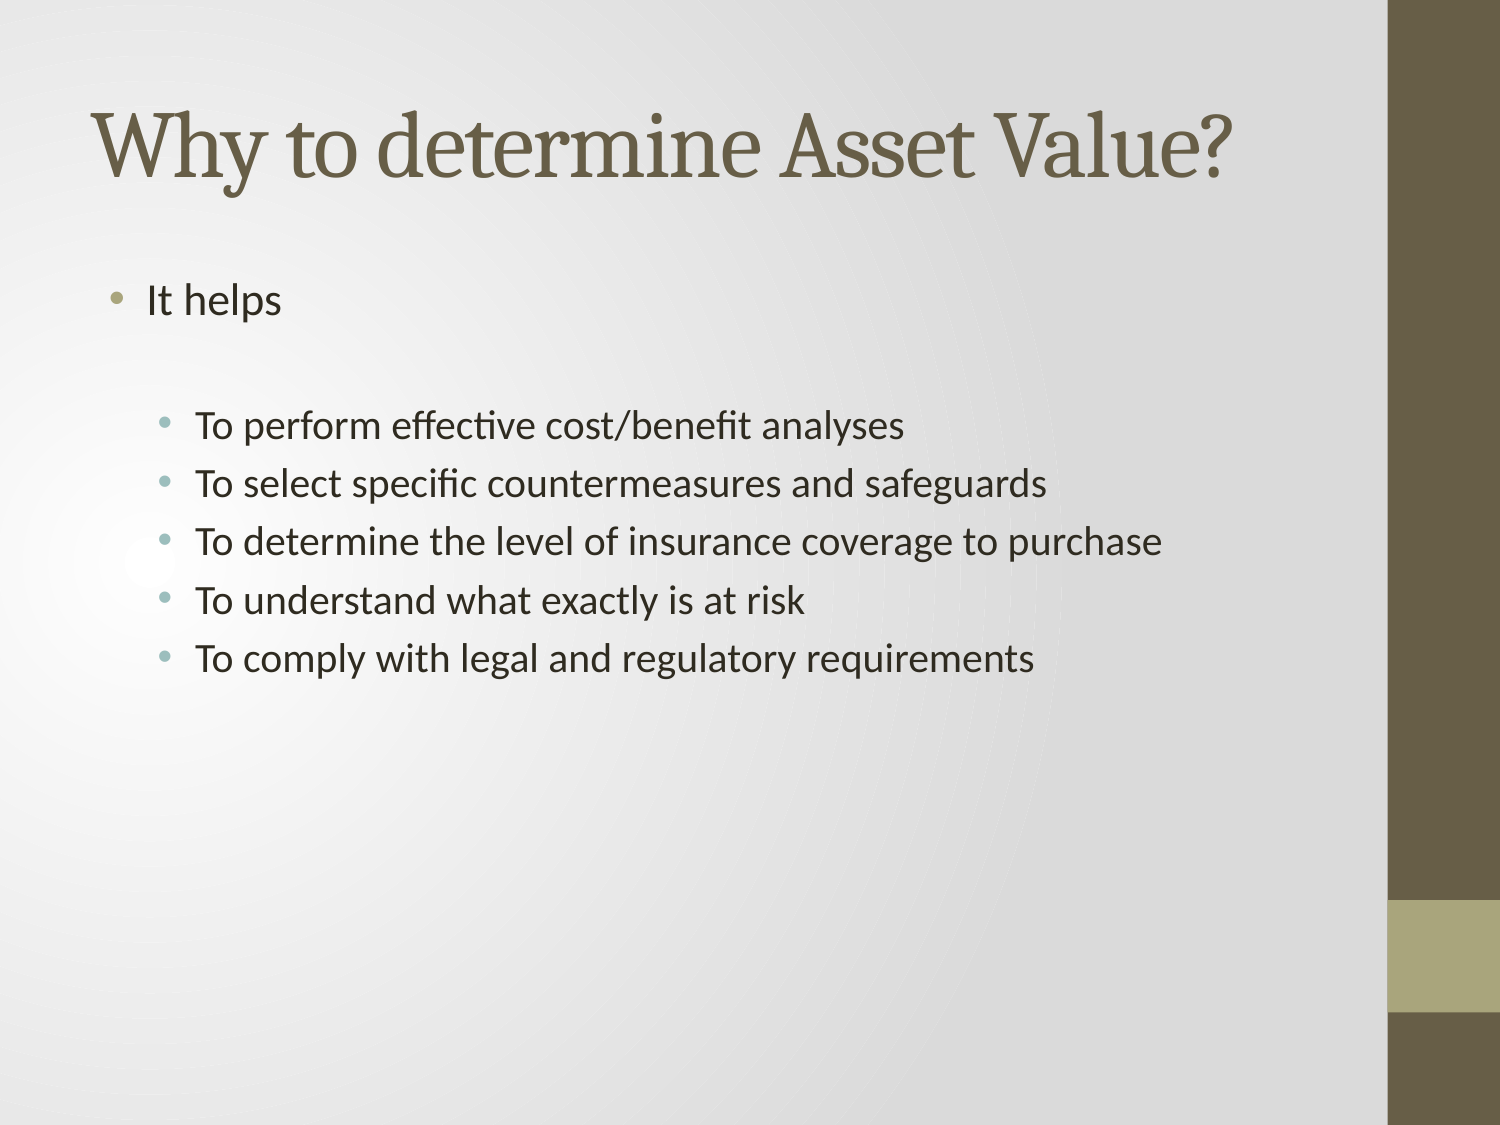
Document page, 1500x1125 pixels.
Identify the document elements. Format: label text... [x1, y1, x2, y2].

title Why to determine Asset Value? [75, 45, 1325, 233]
list It helps To perform effective cost/benefit analyses To select specific countermeasures and safeguards To determine the level of insurance coverage to purchase To understand what exactly is at risk To comply with legal and regulatory requirements [75, 262, 1325, 1050]
